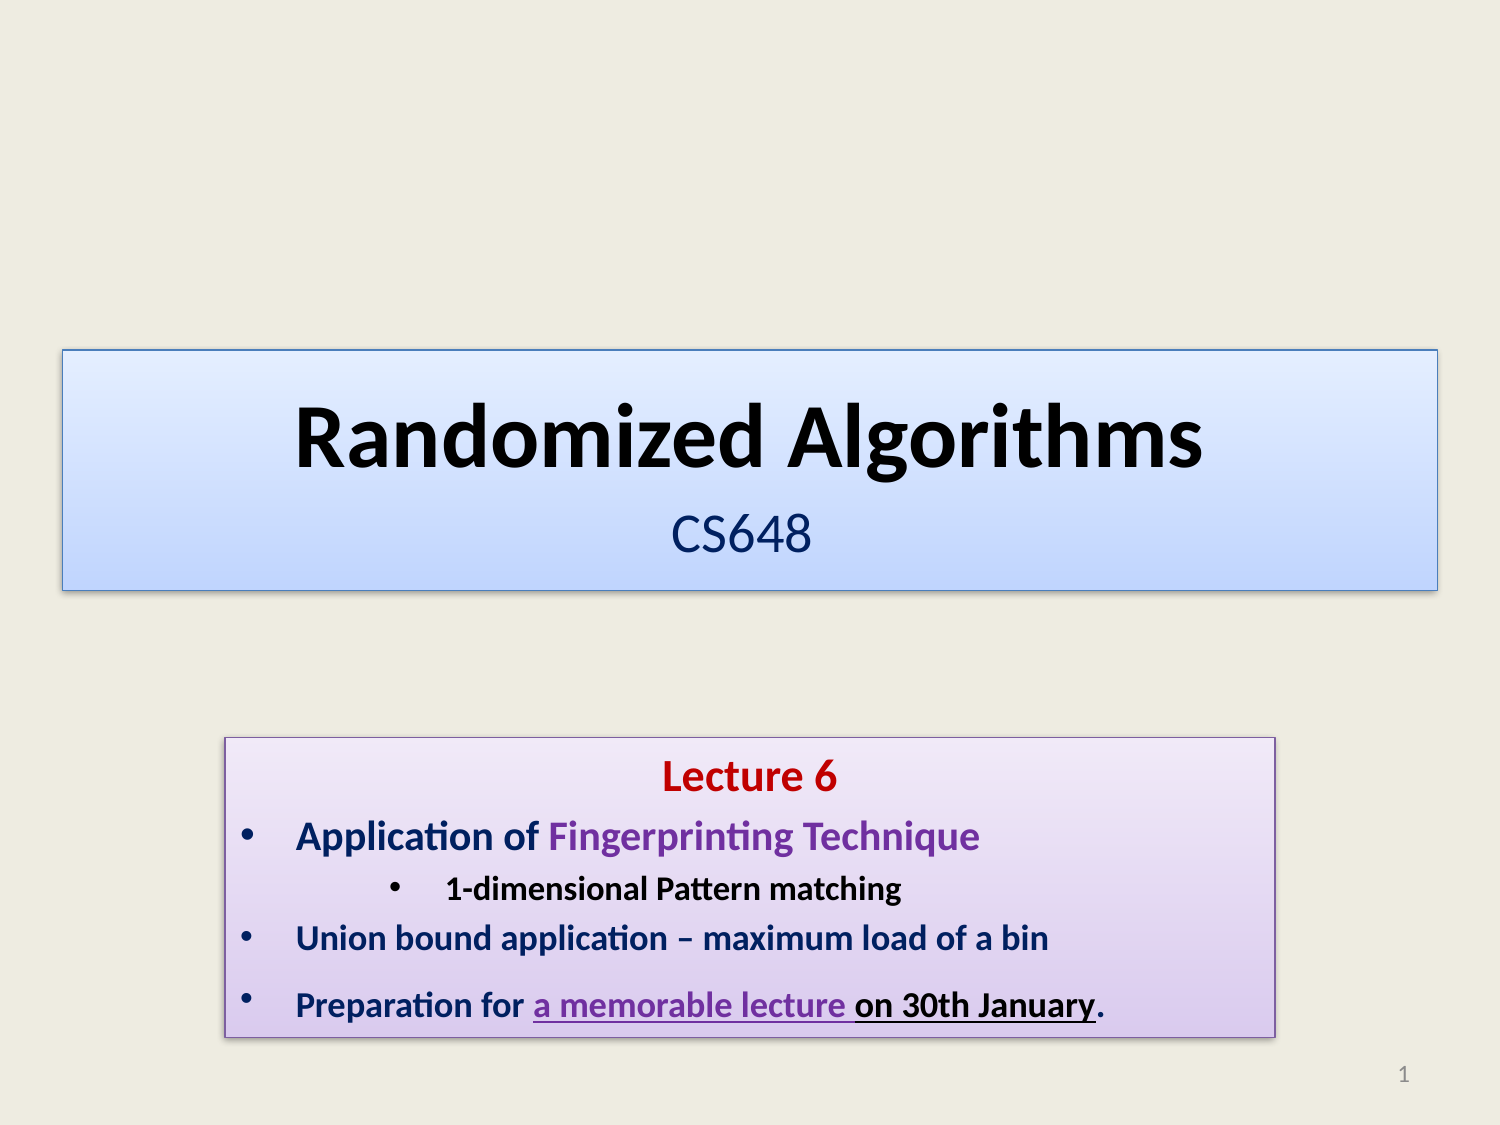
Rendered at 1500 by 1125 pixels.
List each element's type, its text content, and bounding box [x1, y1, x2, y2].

subtitle Lecture 6 Application of Fingerprinting Technique 1-dimensional Pattern matching Union bound application – maximum load of a bin Preparation for a memorable lecture on 30th January. [224, 737, 1276, 1038]
slide_number 1 [1074, 1042, 1425, 1103]
title Randomized Algorithms CS648 [62, 349, 1438, 591]
